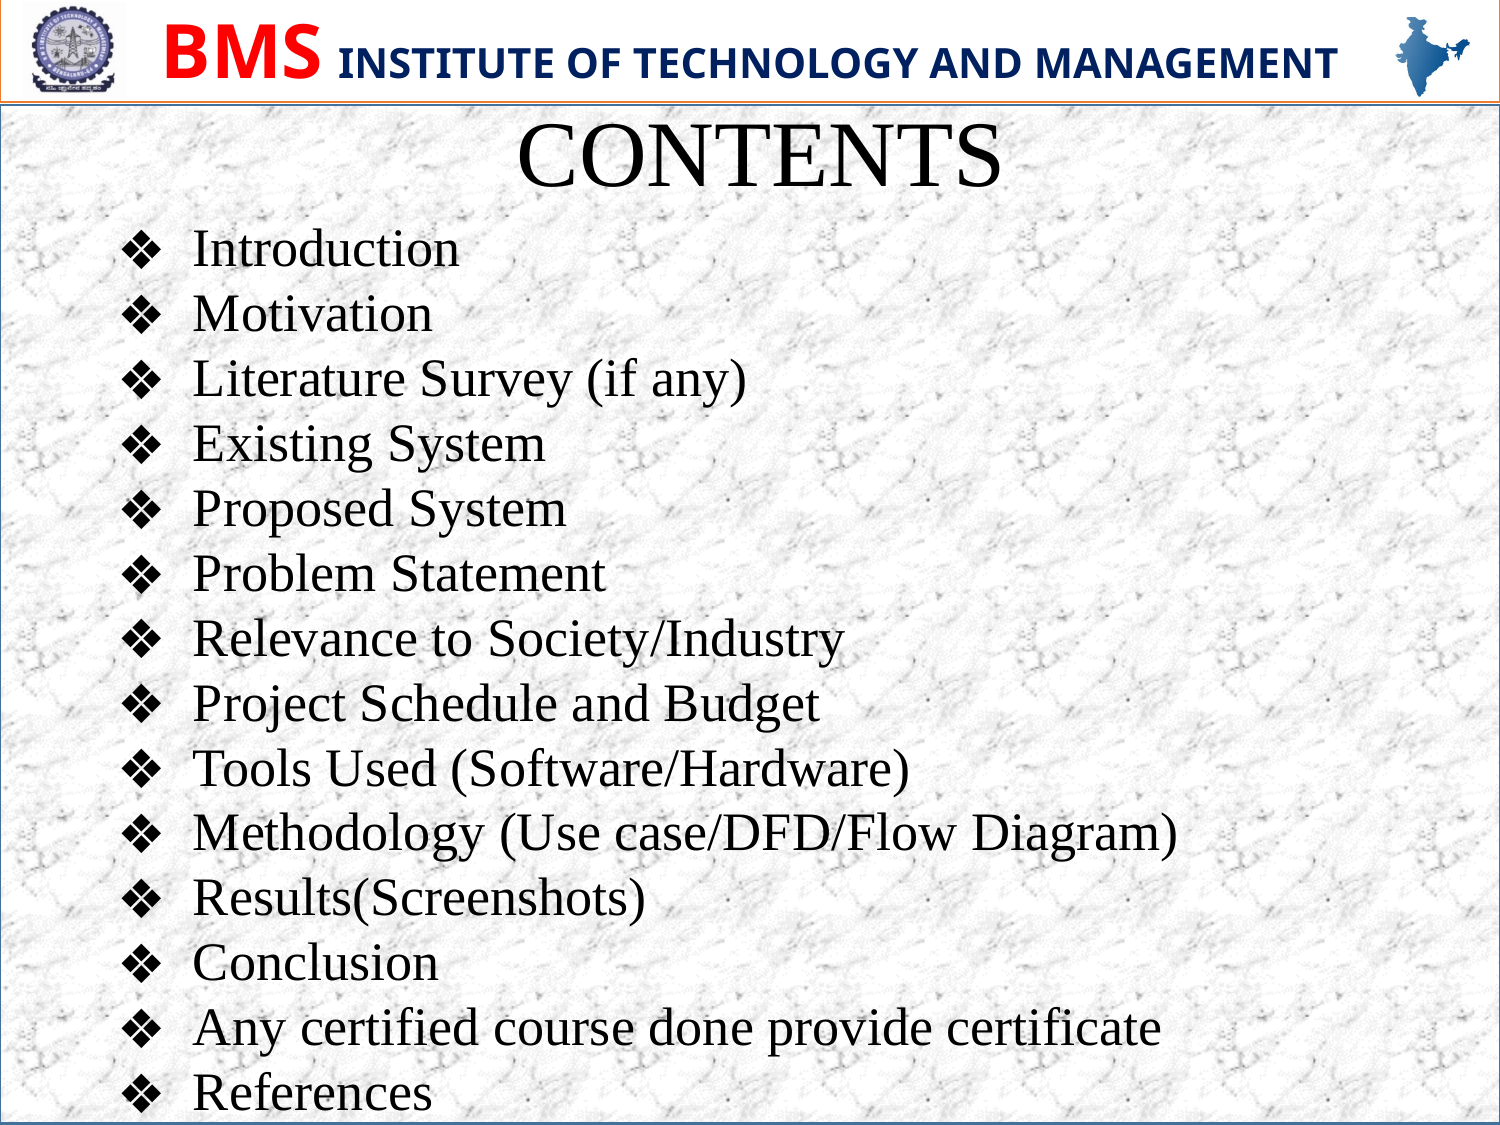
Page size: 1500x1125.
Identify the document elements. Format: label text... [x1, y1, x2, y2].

picture [1073, 106, 1499, 1122]
picture [1394, 17, 1471, 98]
text_box Introduction Motivation Literature Survey (if any) Existing System Proposed System Problem Statement Relevance to Society/Industry Project Schedule and Budget Tools Used (Software/Hardware) Methodology (Use case/DFD/Flow Diagram) Results(Screenshots) Conclusion Any certified course done provide certificate References [103, 204, 1450, 1125]
text_box CONTENTS [449, 98, 1073, 204]
picture [1, 106, 449, 1122]
picture [22, 2, 126, 98]
